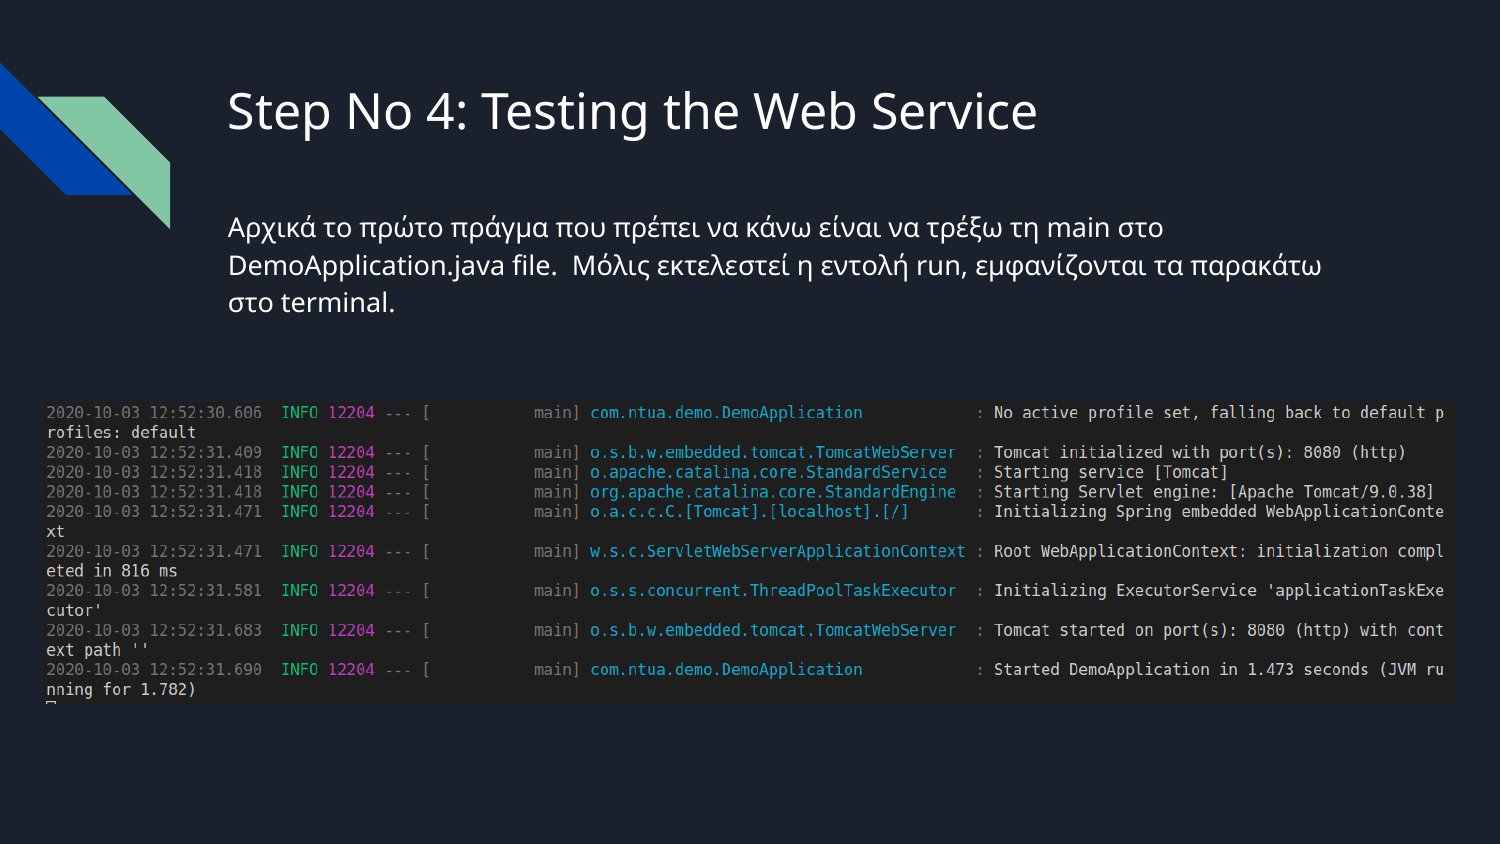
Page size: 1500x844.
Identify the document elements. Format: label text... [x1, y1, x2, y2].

title Step No 4: Testing the Web Service [212, 64, 1368, 190]
list Αρχικά το πρώτο πράγμα που πρέπει να κάνω είναι να τρέξω τη main στο DemoApplication.java file. Μόλις εκτελεστεί η εντολή run, εμφανίζονται τα παρακάτω στο terminal. [212, 190, 1368, 401]
picture [43, 402, 1457, 704]
